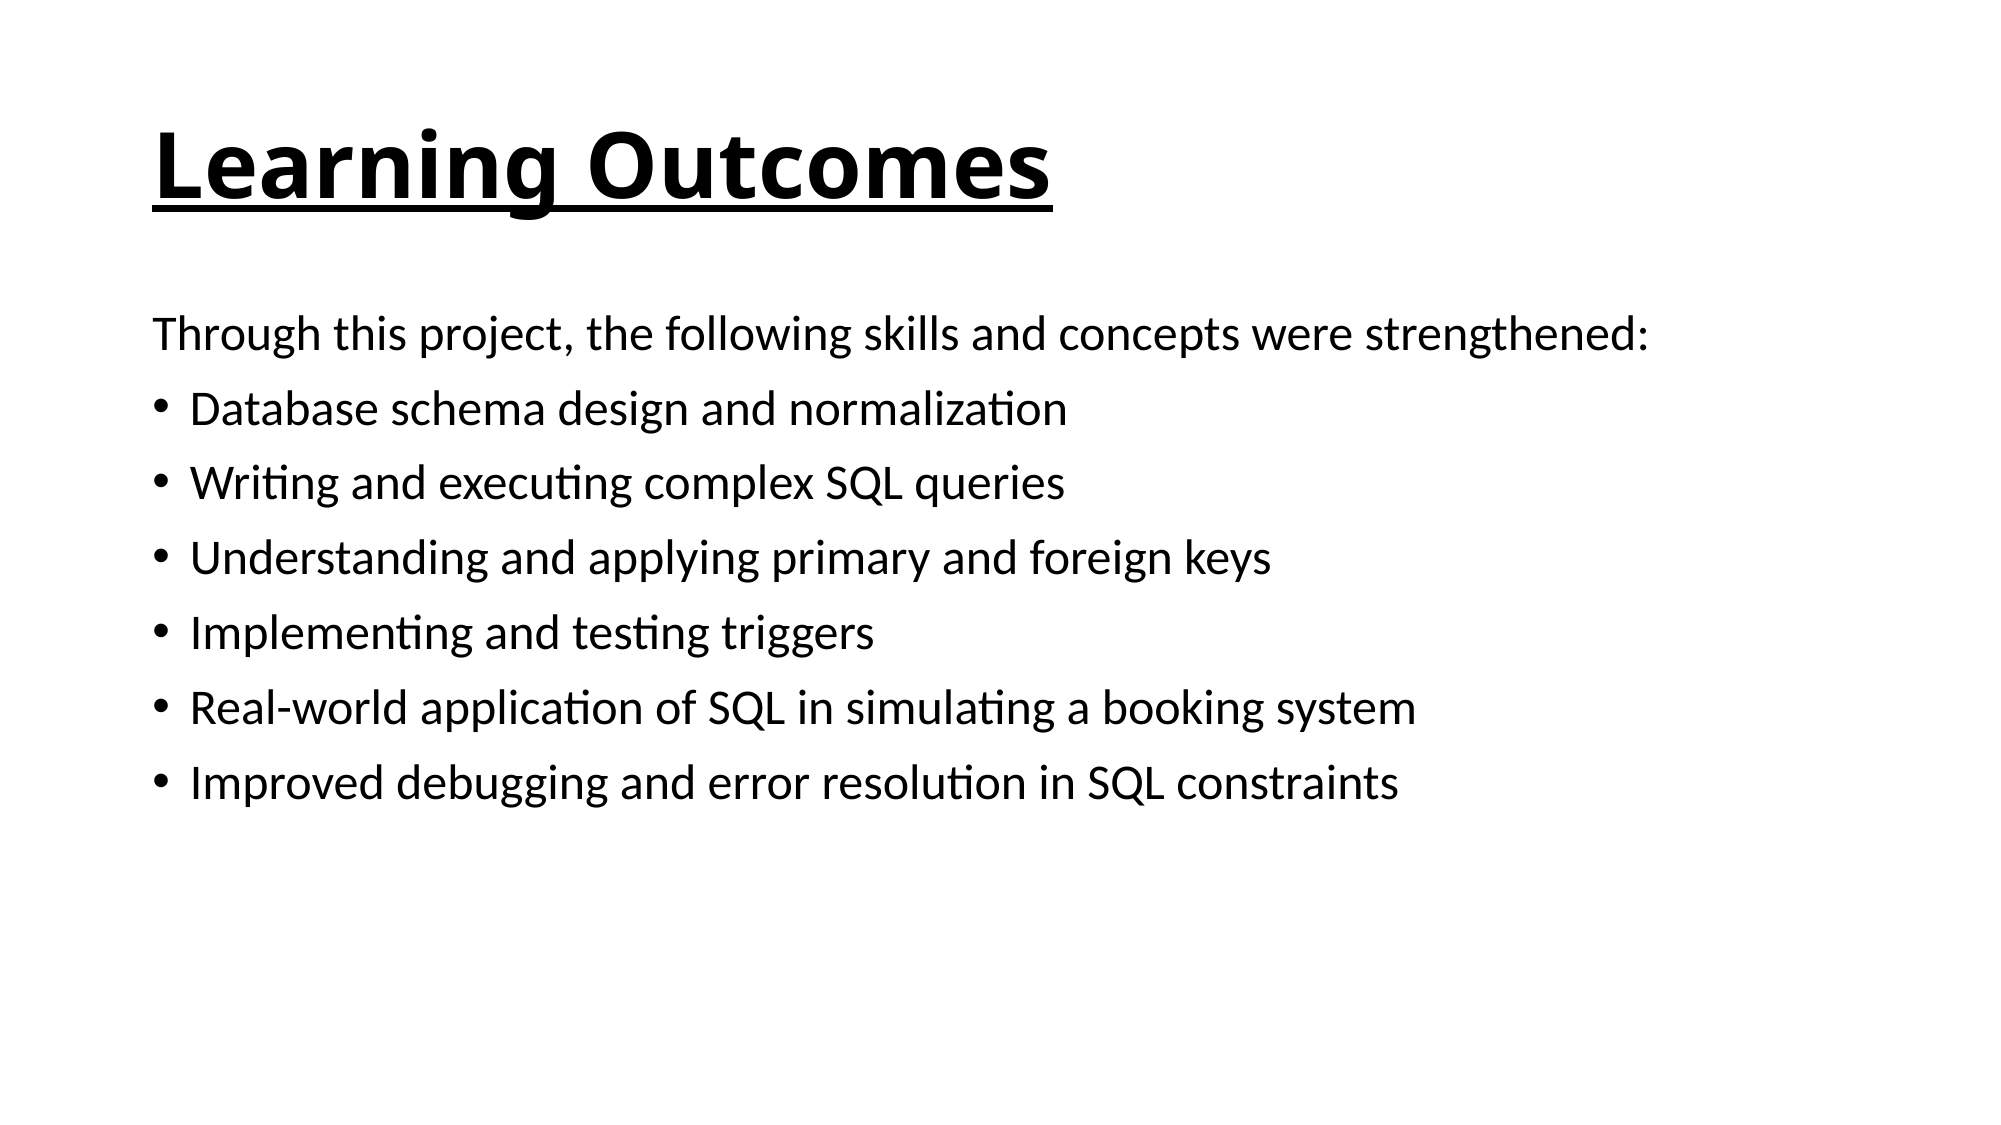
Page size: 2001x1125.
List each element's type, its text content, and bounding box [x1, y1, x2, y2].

list Through this project, the following skills and concepts were strengthened: Database schema design and normalization Writing and executing complex SQL queries Understanding and applying primary and foreign keys Implementing and testing triggers Real-world application of SQL in simulating a booking system Improved debugging and error resolution in SQL constraints [137, 299, 1901, 1014]
title Learning Outcomes [137, 59, 1863, 278]
